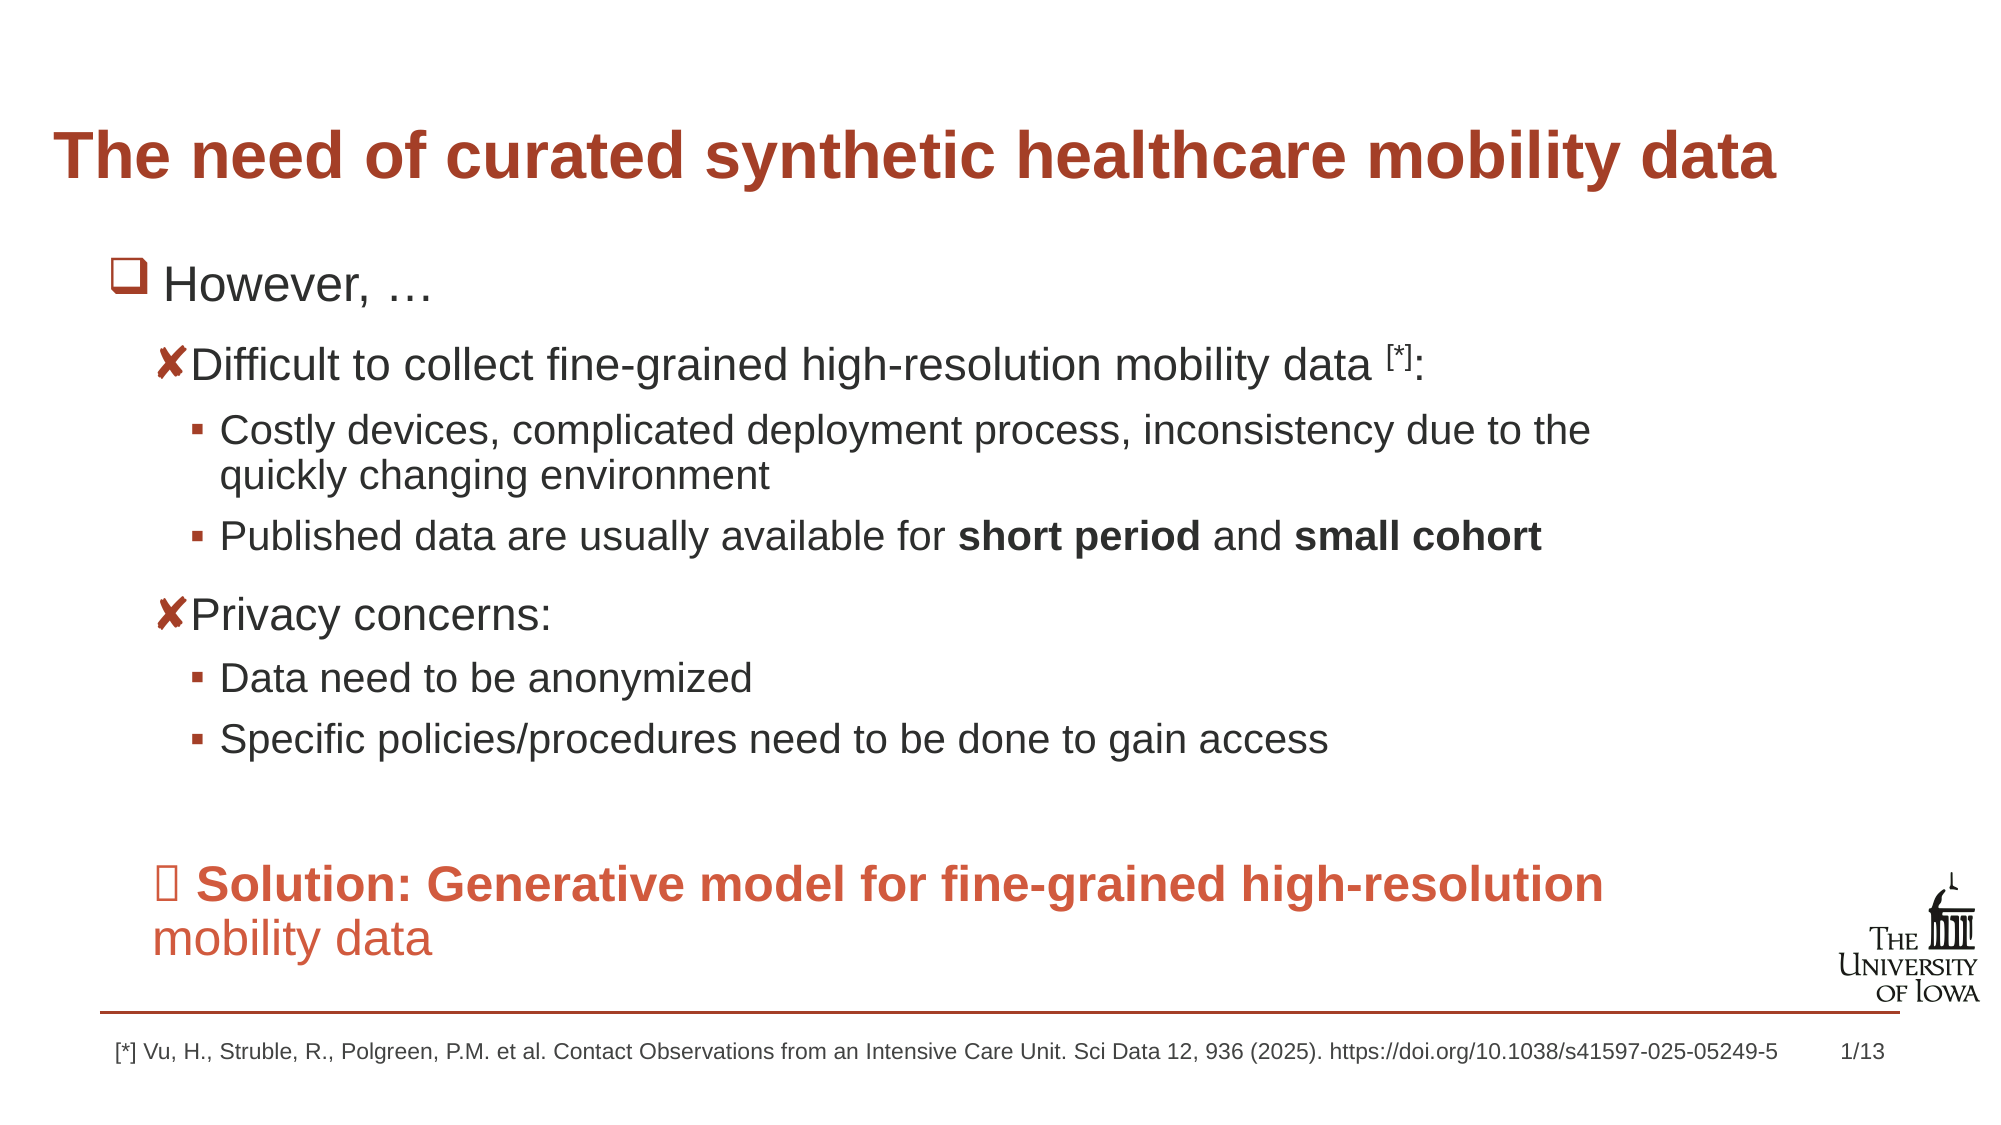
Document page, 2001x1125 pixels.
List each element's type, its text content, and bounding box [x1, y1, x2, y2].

picture [1787, 869, 2001, 1005]
title The need of curated synthetic healthcare mobility data [38, 63, 1875, 251]
slide_number 1/13 [1819, 1031, 1901, 1069]
footer [*] Vu, H., Struble, R., Polgreen, P.M. et al. Contact Observations from an Intensive Care Unit. Sci Data 12, 936 (2025). https://doi.org/10.1038/s41597-025-05249-5 [99, 1031, 1819, 1069]
list However, … Difficult to collect fine-grained high-resolution mobility data [*]: Costly devices, complicated deployment process, inconsistency due to the quickly changing environment Published data are usually available for short period and small cohort Privacy concerns: Data need to be anonymized Specific policies/procedures need to be done to gain access  Solution: Generative model for fine-grained high-resolution mobility data [92, 251, 1688, 943]
